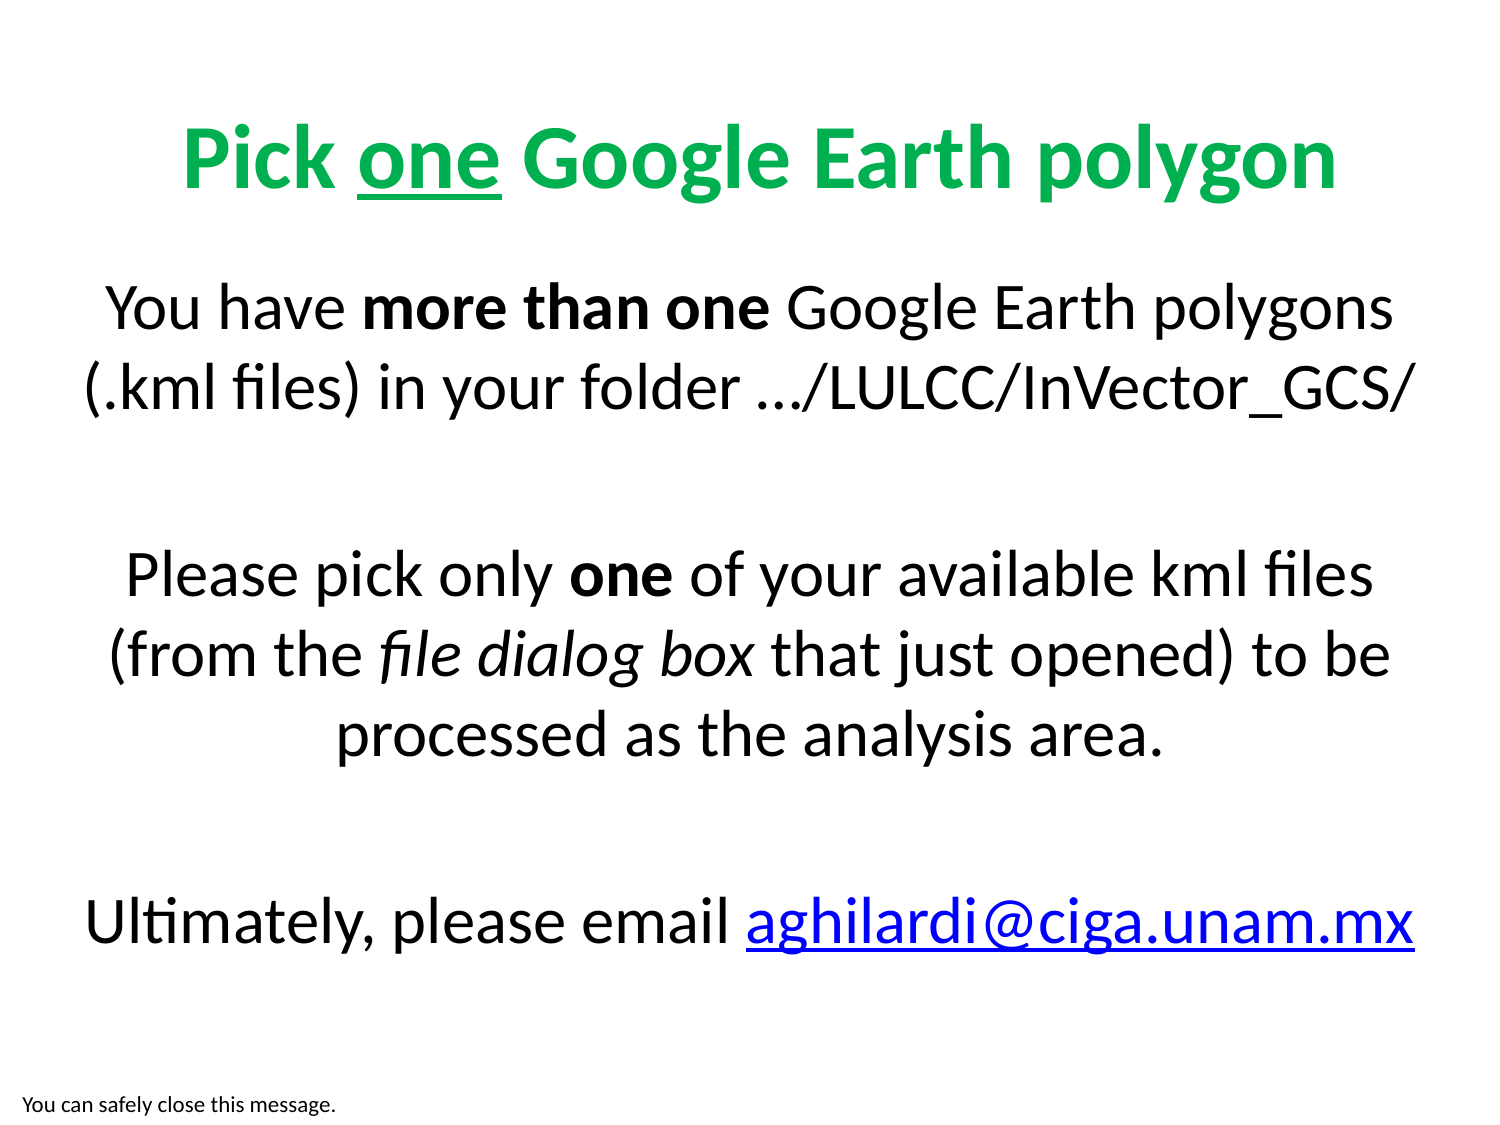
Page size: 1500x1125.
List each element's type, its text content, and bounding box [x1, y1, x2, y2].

text_box You can safely close this message. [7, 1082, 352, 1125]
title Pick one Google Earth polygon [123, 30, 1399, 255]
subtitle You have more than one Google Earth polygons (.kml files) in your folder …/LULCC/InVector_GCS/ Please pick only one of your available kml files (from the file dialog box that just opened) to be processed as the analysis area. Ultimately, please email aghilardi@ciga.unam.mx [53, 255, 1447, 1083]
